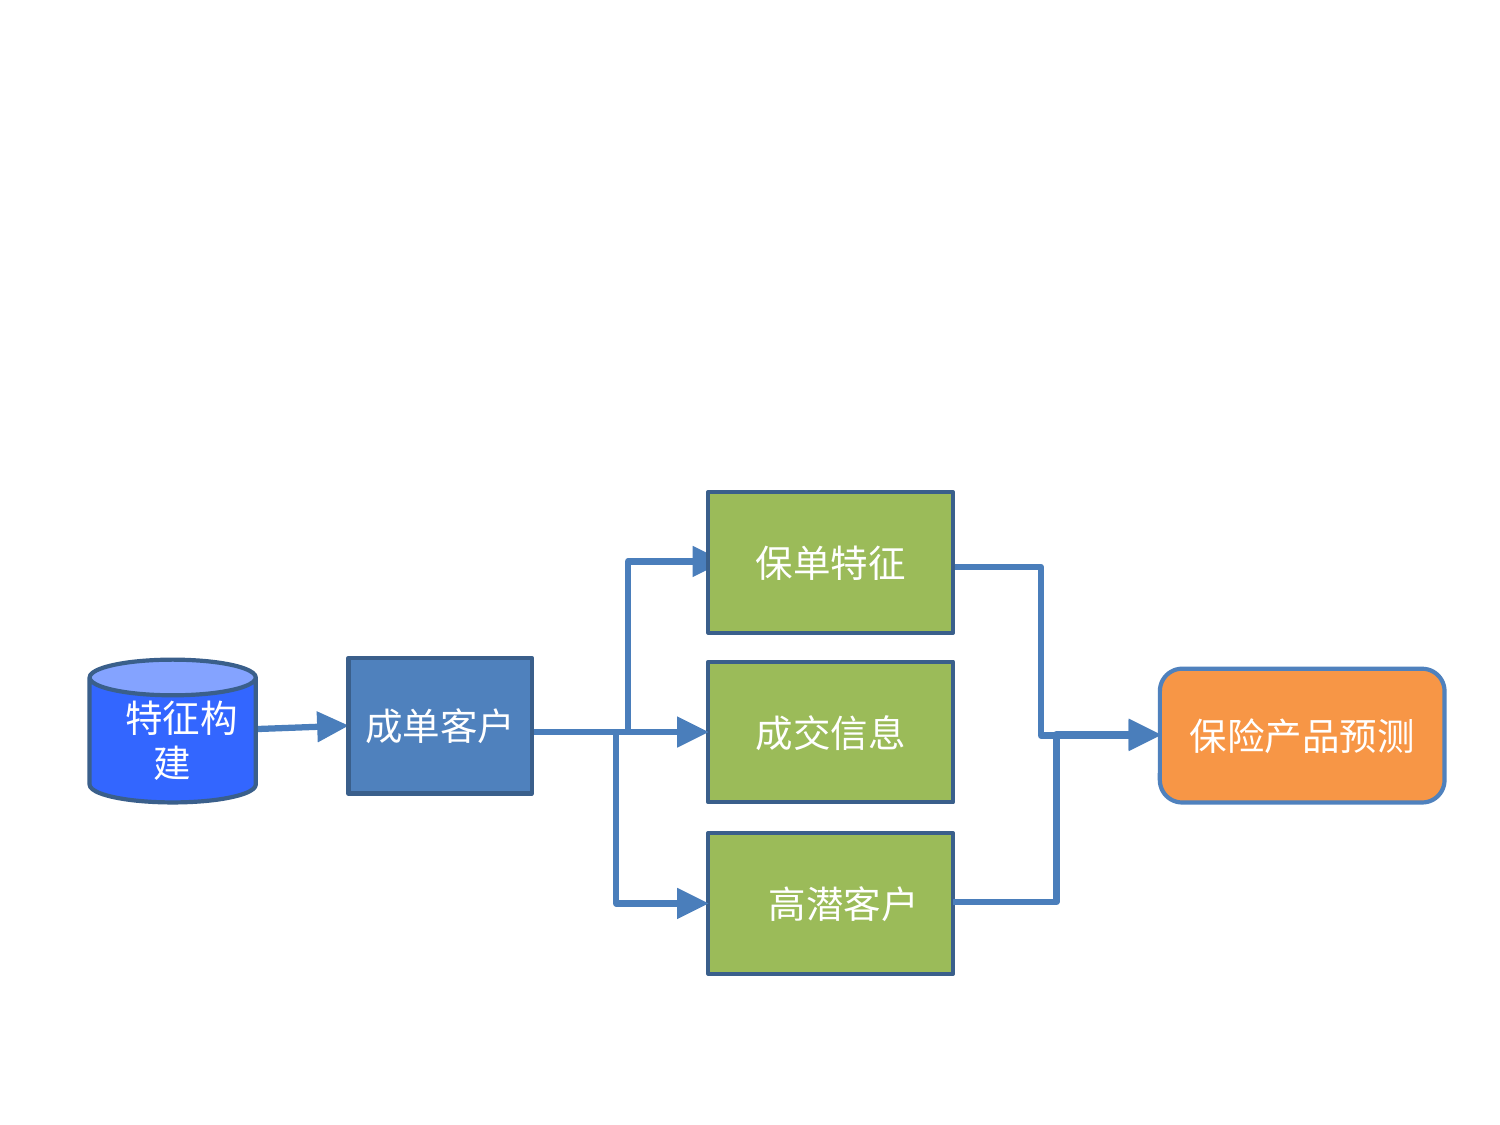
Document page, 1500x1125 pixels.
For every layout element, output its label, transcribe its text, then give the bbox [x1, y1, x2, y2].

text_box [469, 731, 709, 735]
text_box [255, 725, 349, 730]
text_box 高潜客户 [706, 831, 955, 976]
text_box 特征构建 [87, 657, 258, 805]
table_cell 人口数 [92, 662, 253, 693]
text_box 保单特征 [706, 490, 955, 635]
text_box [531, 561, 725, 733]
text_box 成单客户 [346, 656, 534, 796]
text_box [576, 771, 749, 865]
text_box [952, 733, 1161, 903]
text_box 保险产品预测 [1165, 666, 1447, 805]
text_box 事后处理 [468, 735, 534, 741]
text_box 成交信息 [706, 660, 947, 804]
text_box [924, 566, 1161, 736]
